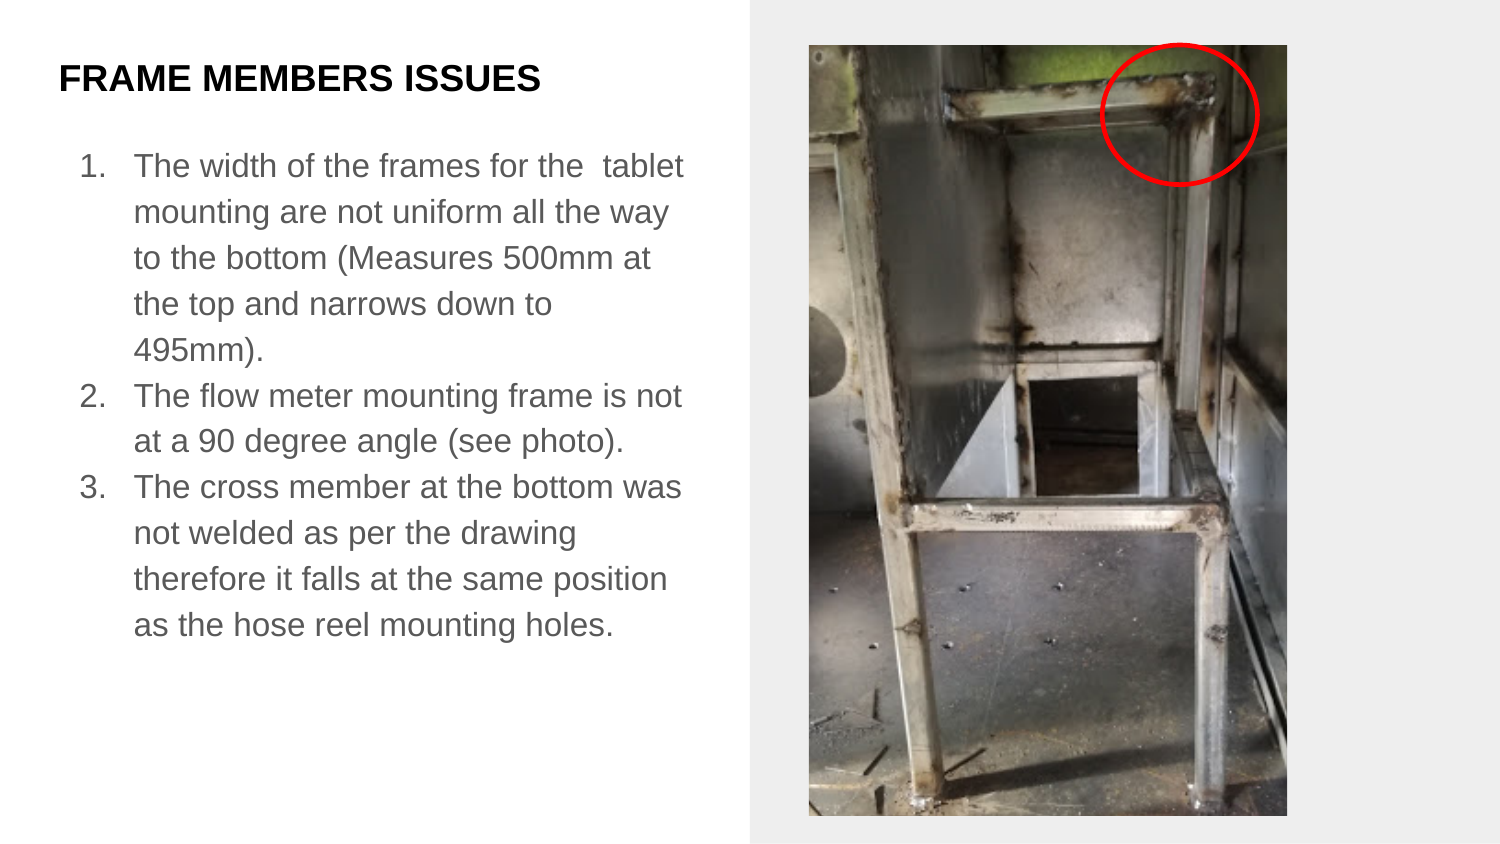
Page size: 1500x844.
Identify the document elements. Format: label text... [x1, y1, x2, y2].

picture [808, 44, 1288, 816]
title FRAME MEMBERS ISSUES [43, 28, 708, 123]
subtitle The width of the frames for the tablet mounting are not uniform all the way to the bottom (Measures 500mm at the top and narrows down to 495mm). The flow meter mounting frame is not at a 90 degree angle (see photo). The cross member at the bottom was not welded as per the drawing therefore it falls at the same position as the hose reel mounting holes. [43, 123, 708, 816]
